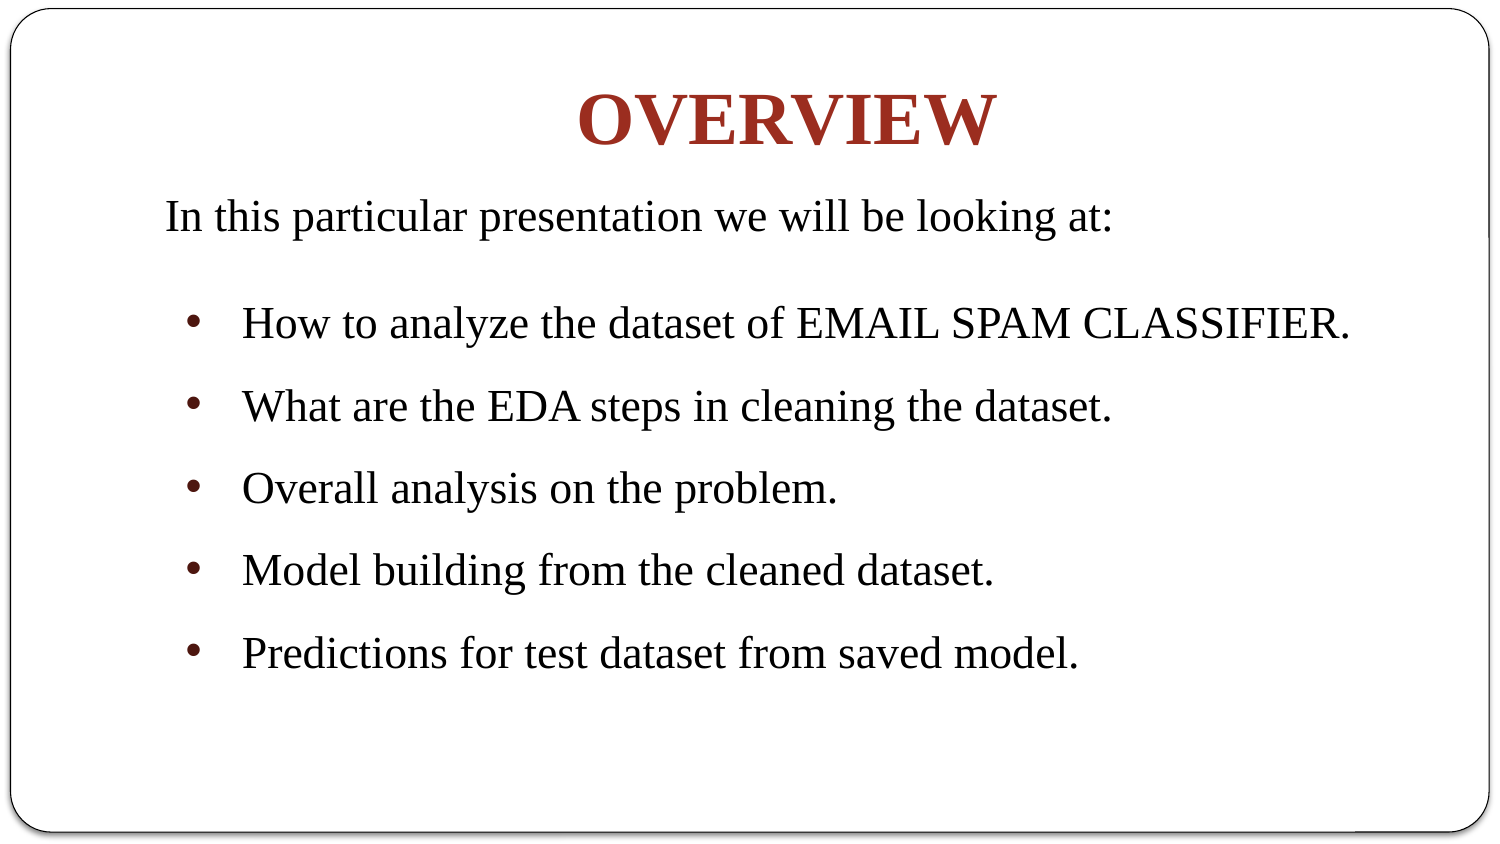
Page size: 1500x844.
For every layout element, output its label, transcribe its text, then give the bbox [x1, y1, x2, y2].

title OVERVIEW [150, 33, 1425, 175]
list In this particular presentation we will be looking at: How to analyze the dataset of EMAIL SPAM CLASSIFIER. What are the EDA steps in cleaning the dataset. Overall analysis on the problem. Model building from the cleaned dataset. Predictions for test dataset from saved model. [150, 178, 1425, 741]
